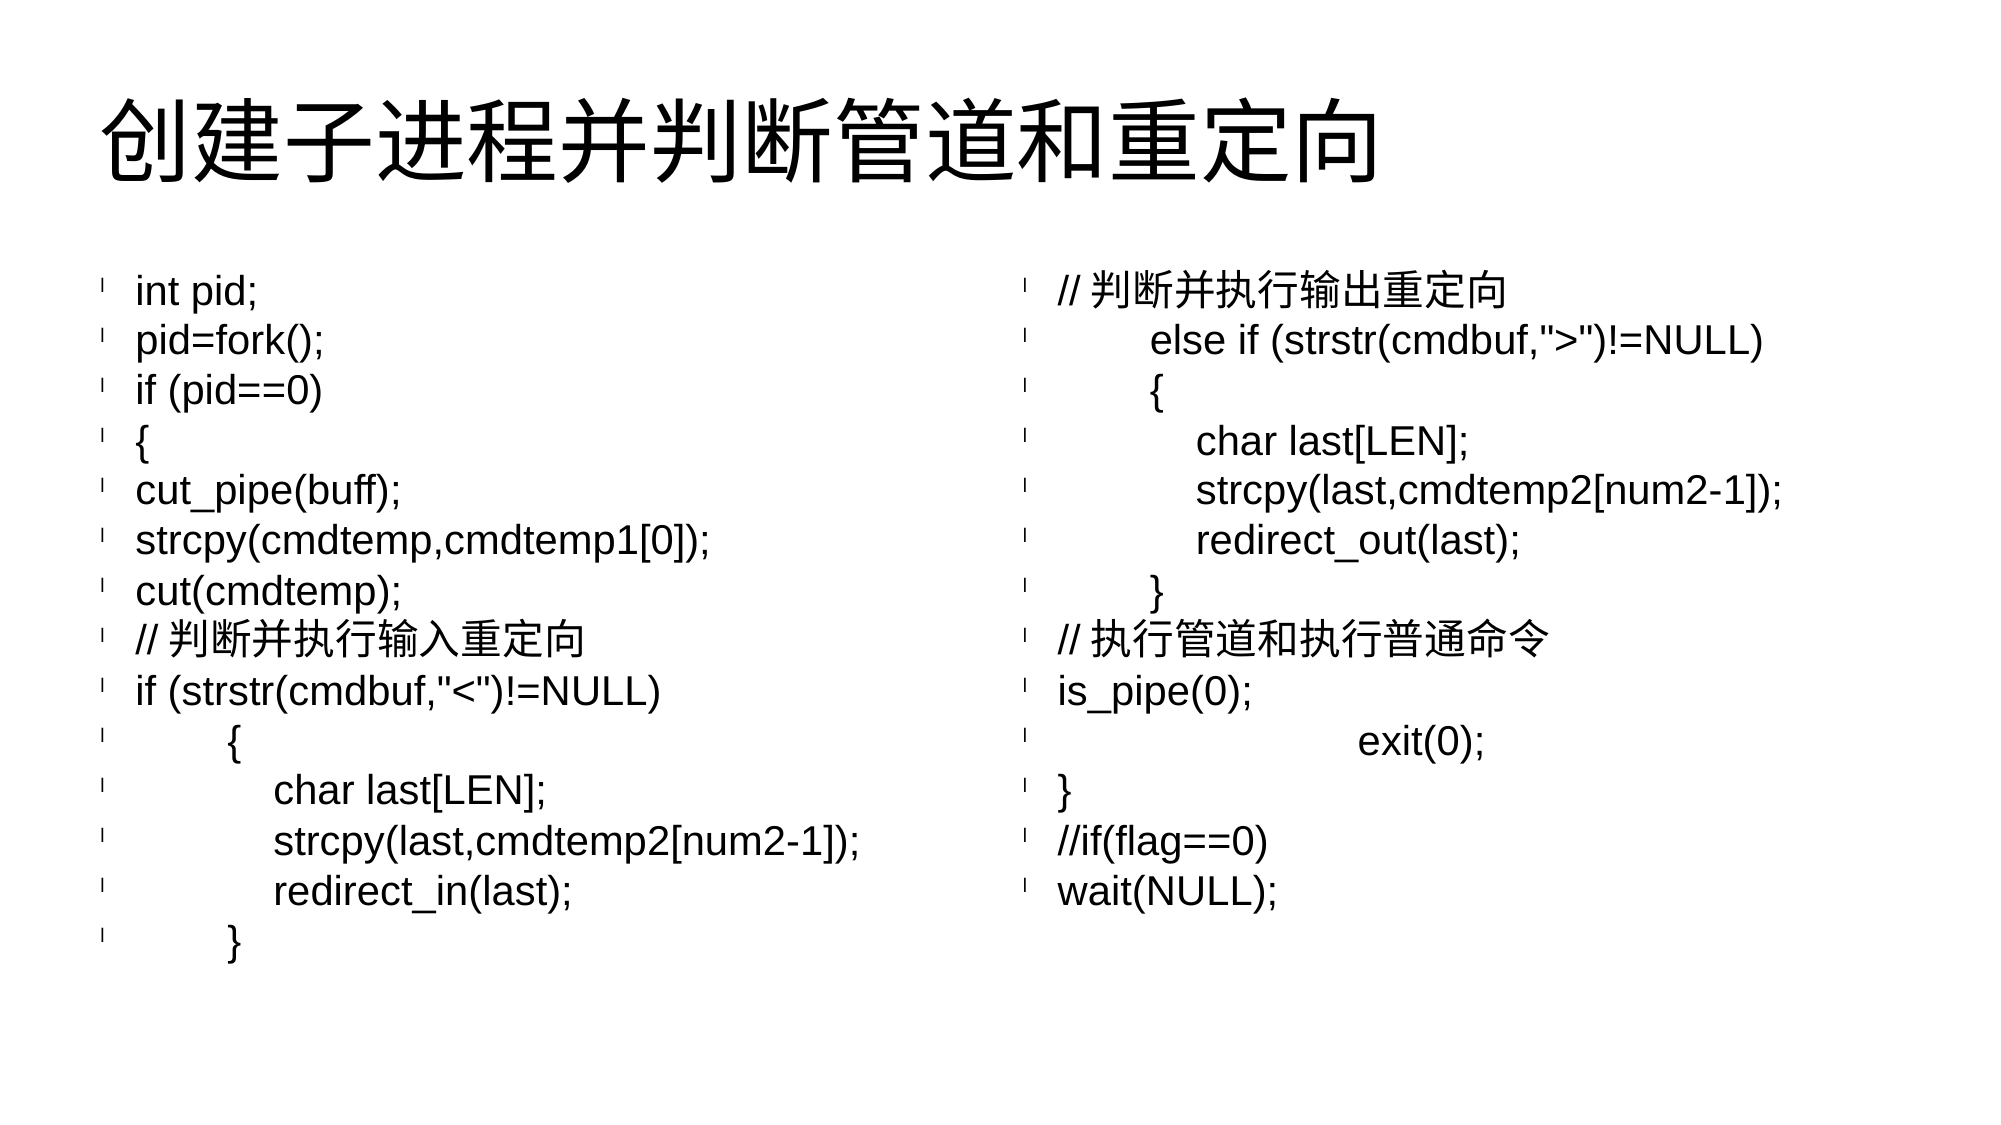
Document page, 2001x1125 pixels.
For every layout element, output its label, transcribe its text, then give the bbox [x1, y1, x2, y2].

text_box 创建子进程并判断管道和重定向 [99, 44, 1900, 233]
text_box int pid; pid=fork(); if (pid==0) { cut_pipe(buff); strcpy(cmdtemp,cmdtemp1[0]); cut(cmdtemp); //判断并执行输入重定向 if (strstr(cmdbuf,"<")!=NULL) { char last[LEN]; strcpy(last,cmdtemp2[num2-1]); redirect_in(last); } [99, 263, 979, 916]
text_box //判断并执行输出重定向 else if (strstr(cmdbuf,">")!=NULL) { char last[LEN]; strcpy(last,cmdtemp2[num2-1]); redirect_out(last); } //执行管道和执行普通命令 is_pipe(0); exit(0); } //if(flag==0) wait(NULL); [1022, 263, 1901, 916]
